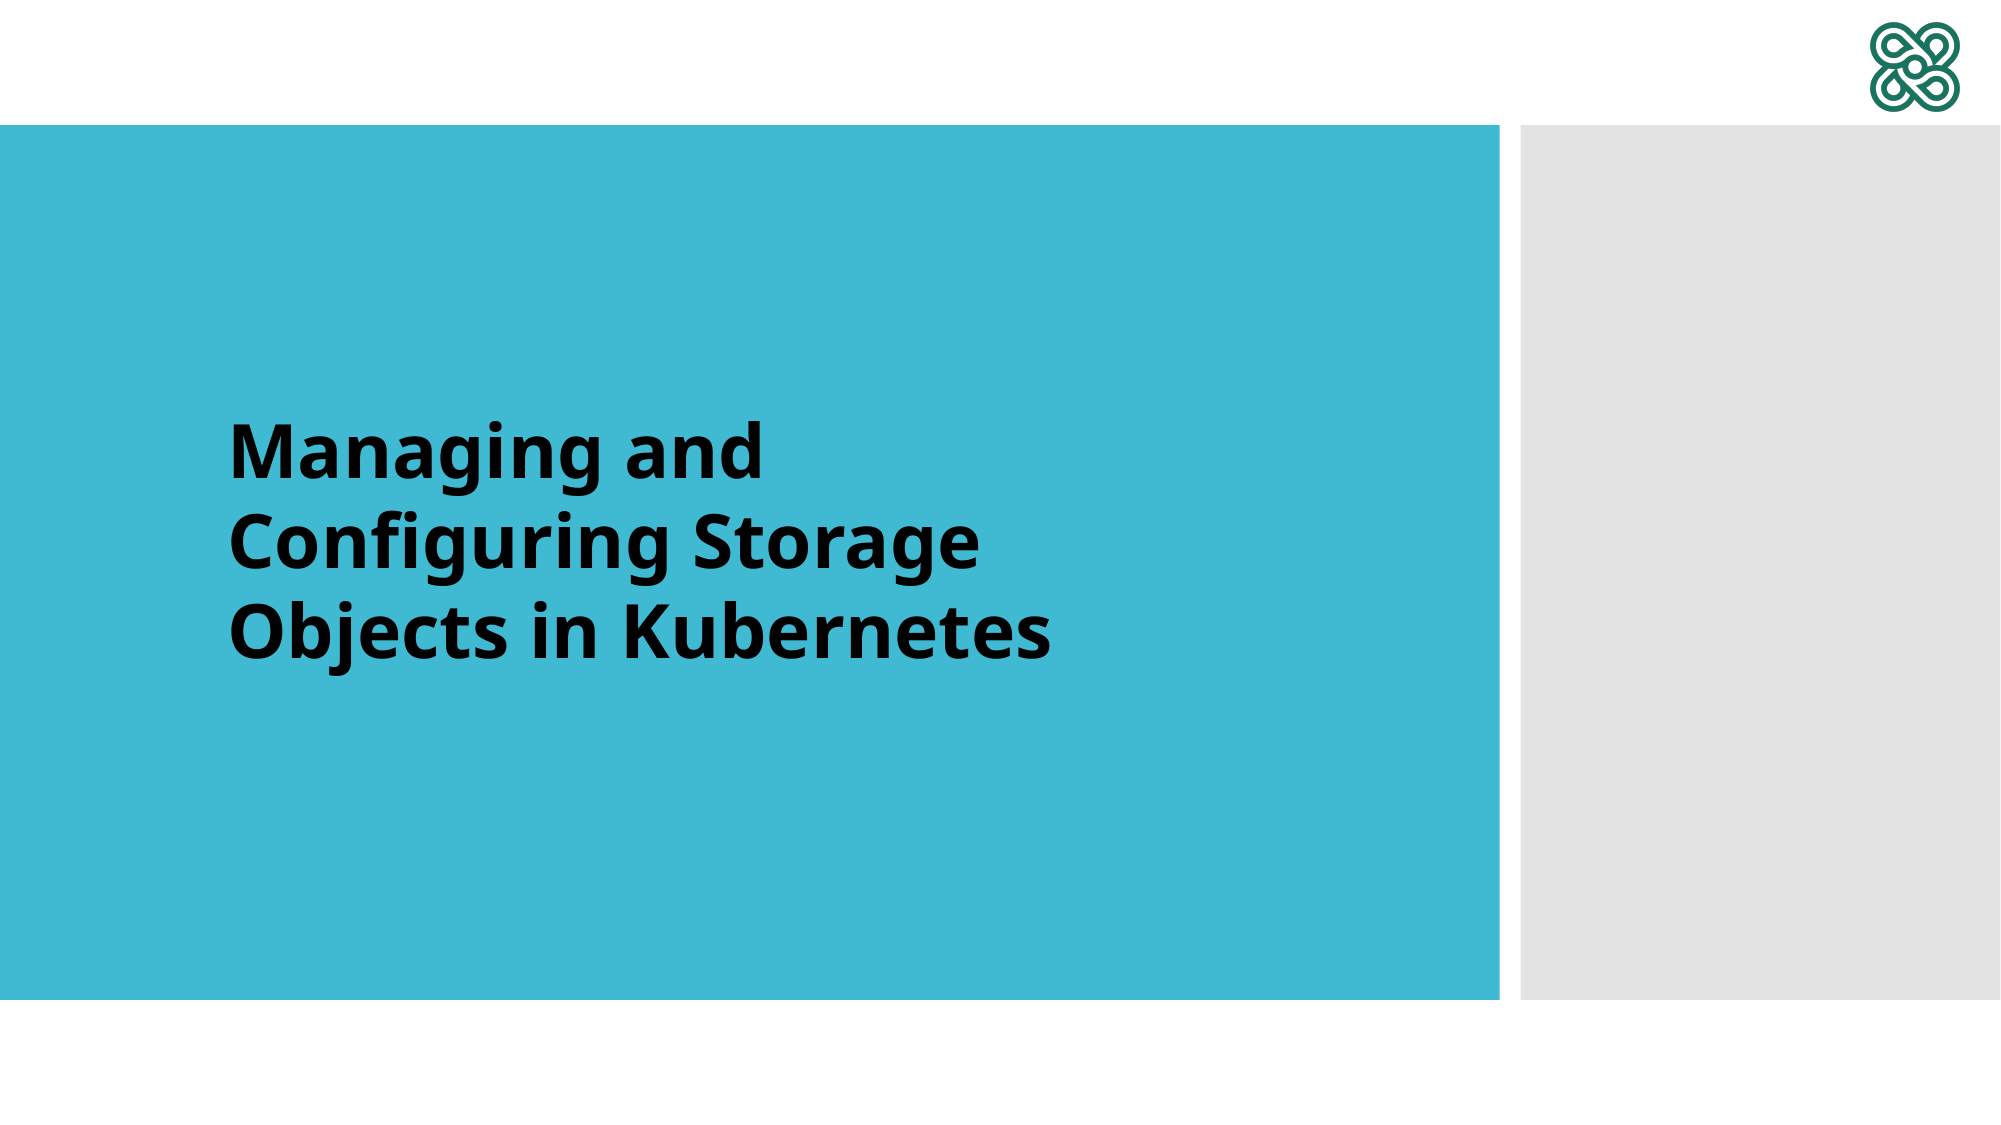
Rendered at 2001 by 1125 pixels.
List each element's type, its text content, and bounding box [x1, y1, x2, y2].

picture [1870, 22, 1960, 112]
text_box Managing and Configuring Storage Objects in Kubernetes [212, 395, 1221, 681]
